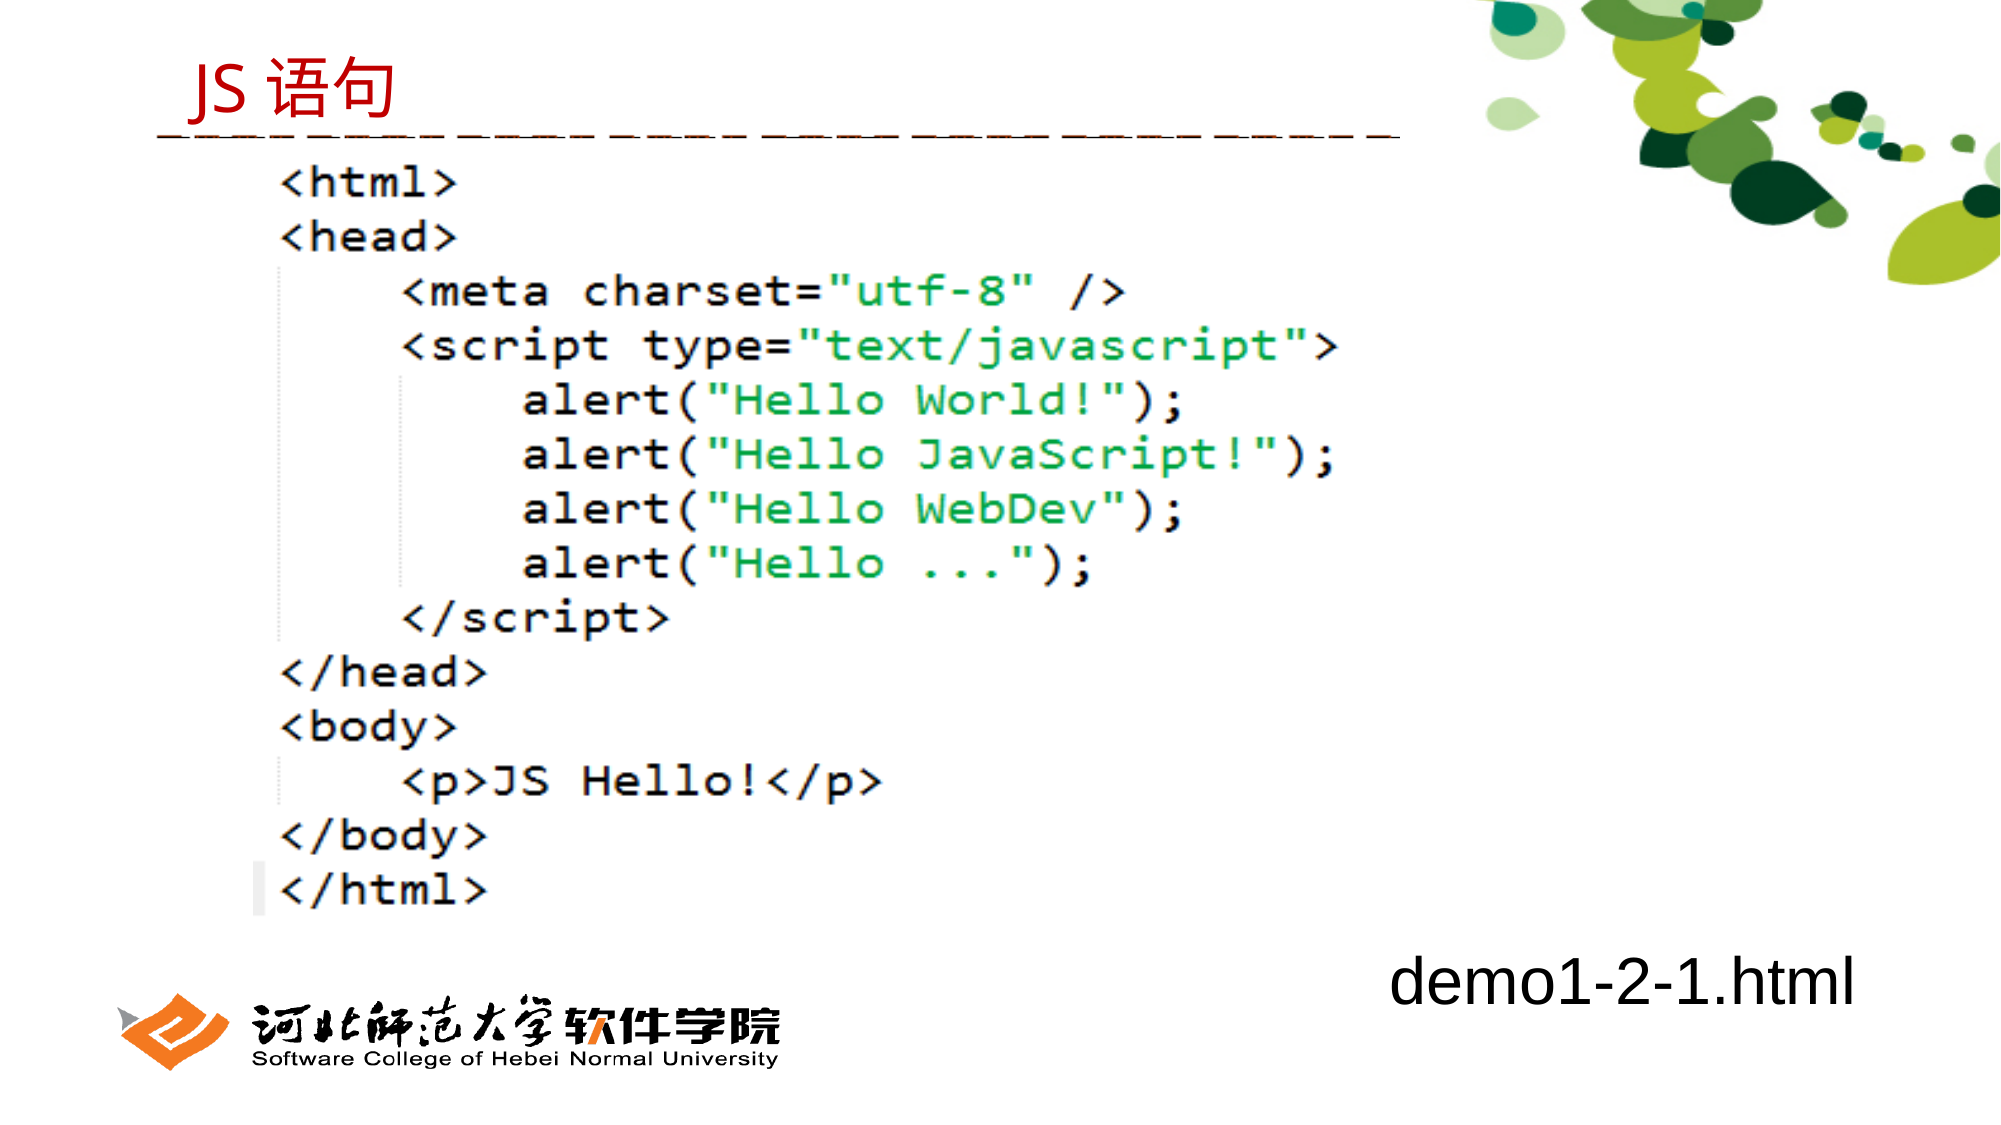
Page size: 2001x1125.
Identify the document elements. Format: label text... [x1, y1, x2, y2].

list JS语句 [178, 38, 1523, 120]
text_box demo1-2-1.html [1375, 930, 1891, 1026]
picture [0, 0, 2001, 1125]
